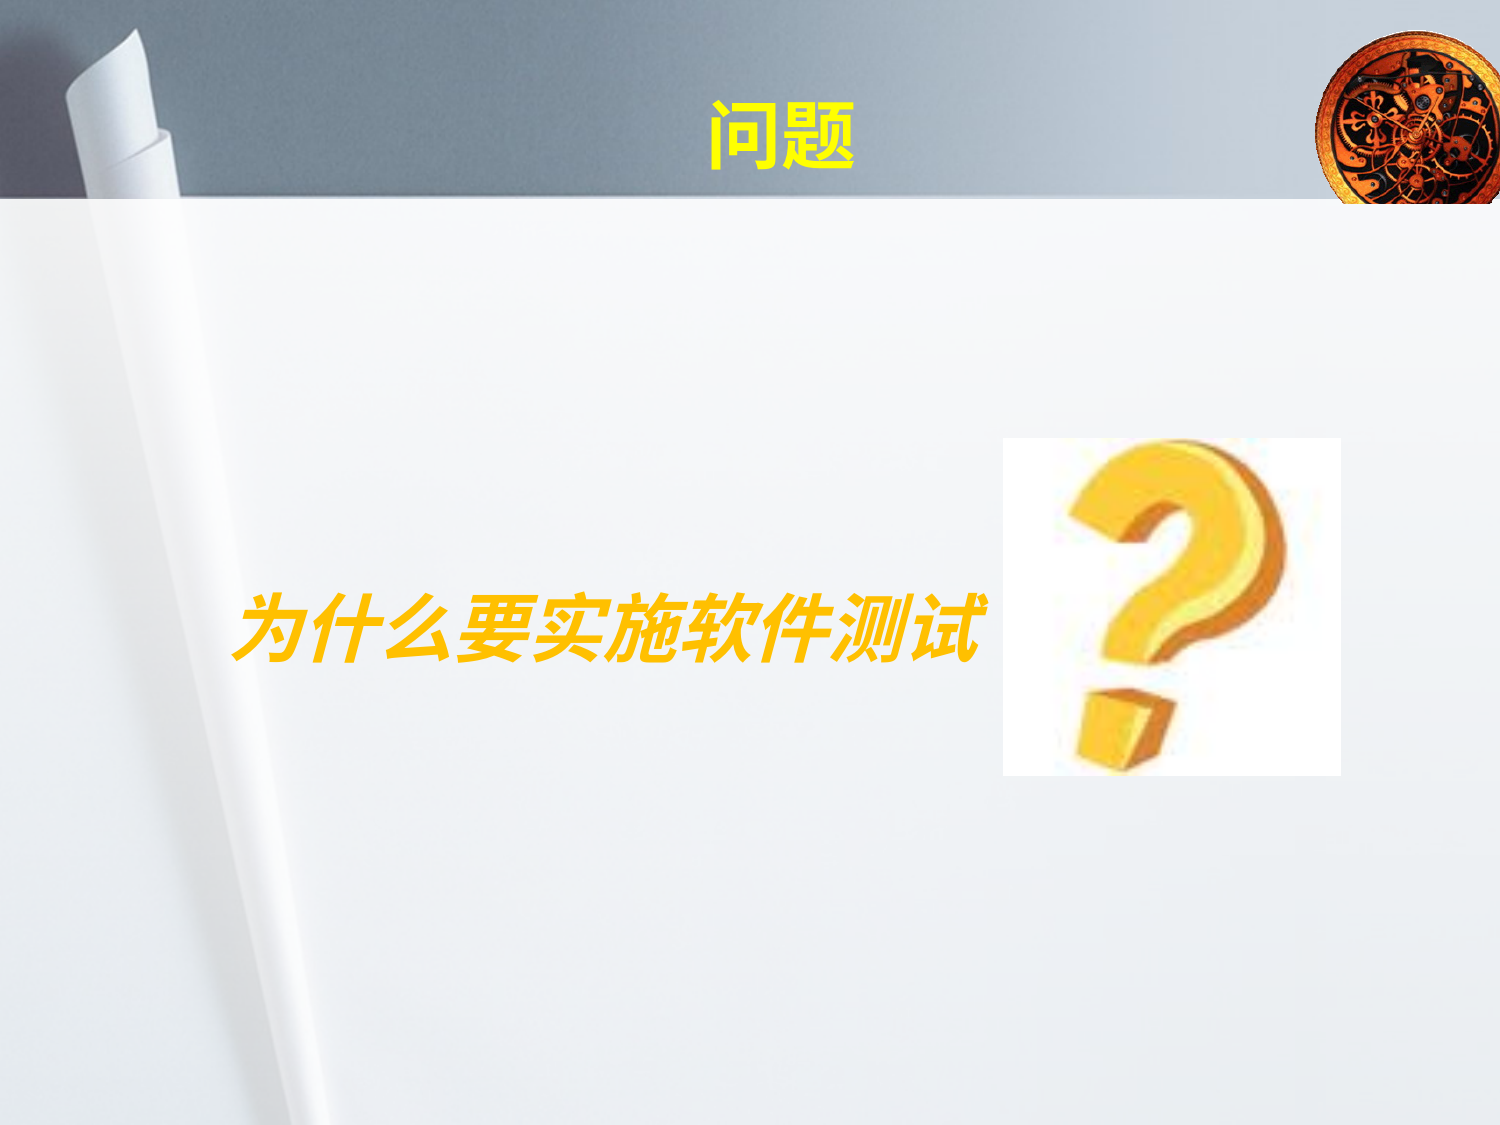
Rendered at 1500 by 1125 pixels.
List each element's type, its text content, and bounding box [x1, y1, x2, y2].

picture [1003, 438, 1341, 776]
picture [0, 0, 1500, 204]
title 问题 [129, 60, 1406, 162]
text_box 为什么要实施软件测试 [212, 574, 998, 679]
